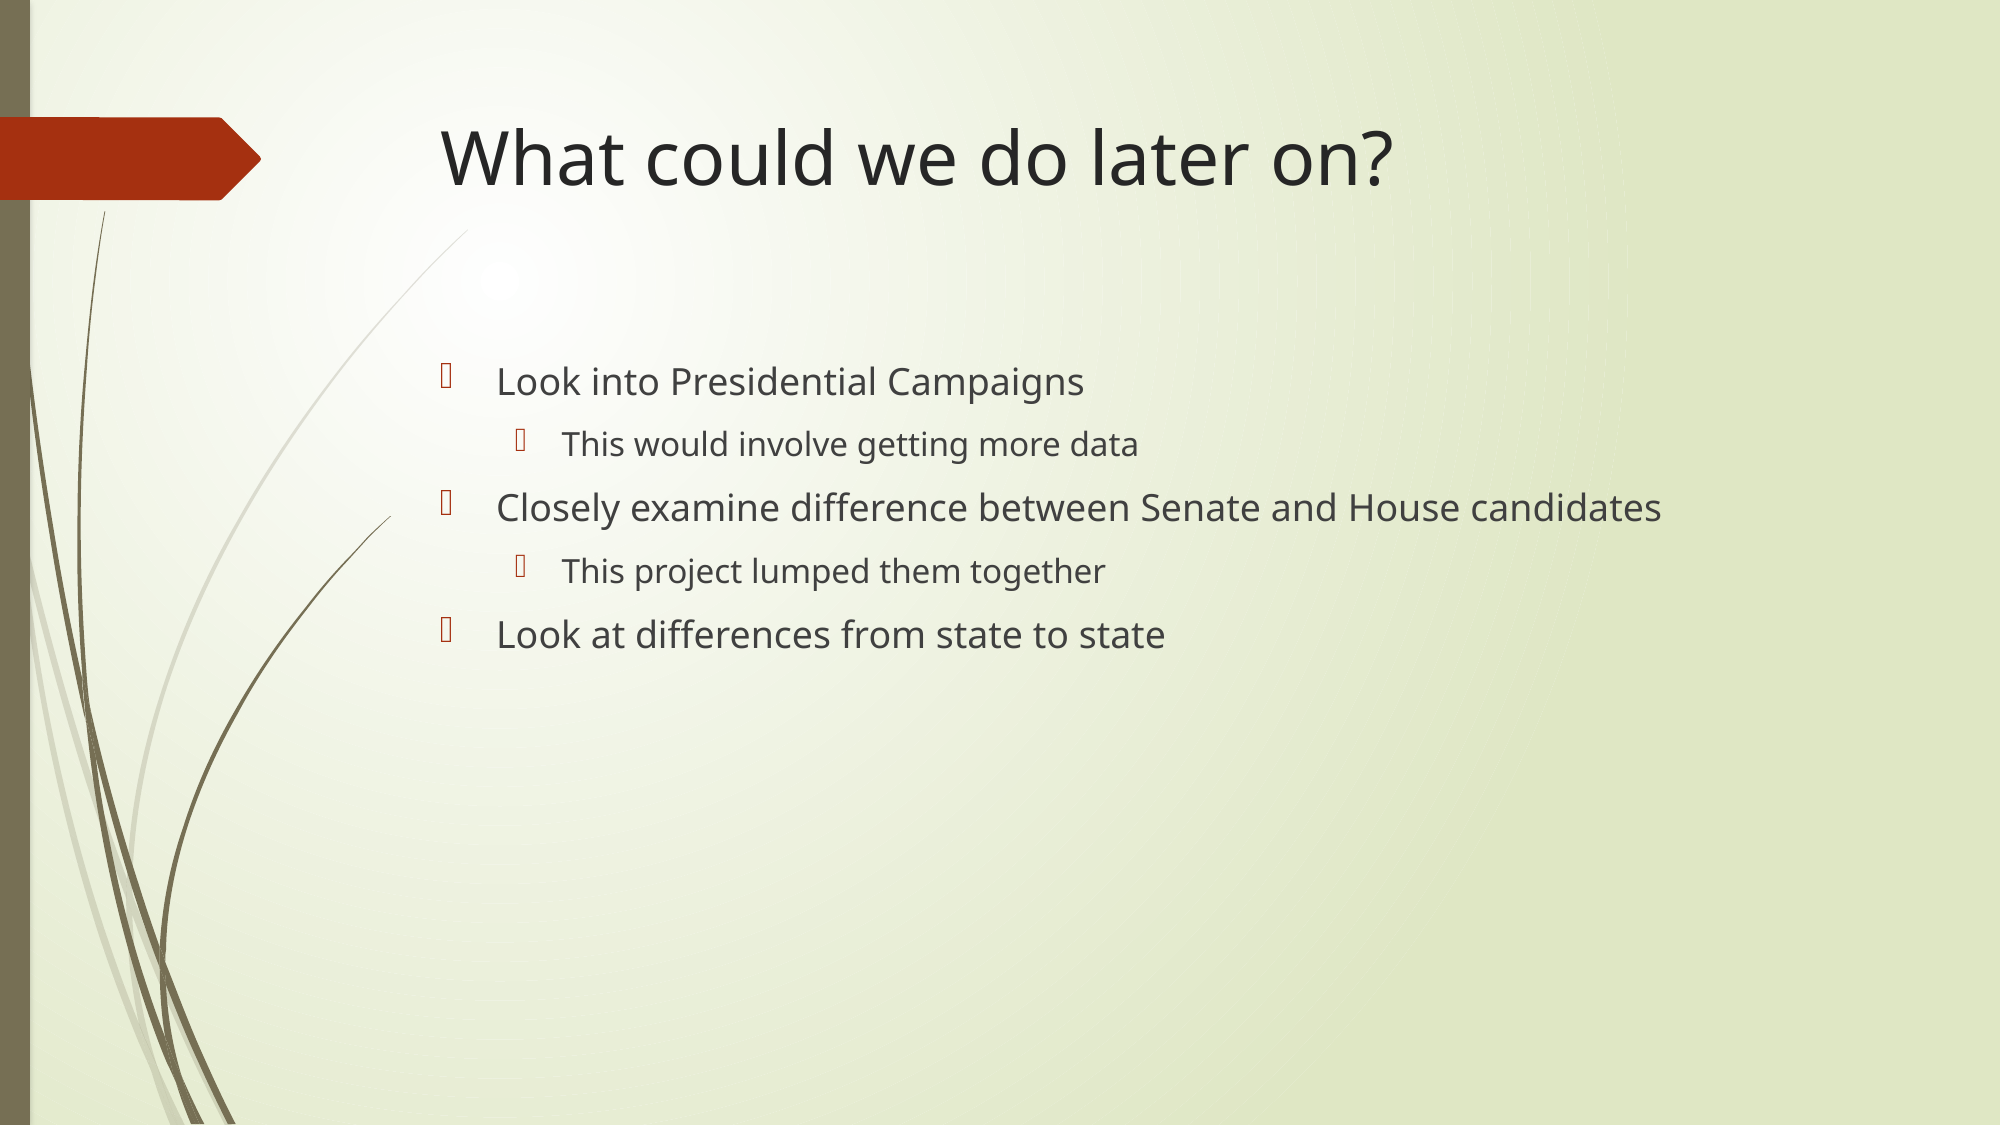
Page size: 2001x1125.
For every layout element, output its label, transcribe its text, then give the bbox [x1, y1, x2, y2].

title What could we do later on? [425, 102, 1888, 313]
list Look into Presidential Campaigns This would involve getting more data Closely examine difference between Senate and House candidates This project lumped them together Look at differences from state to state [424, 350, 1888, 970]
